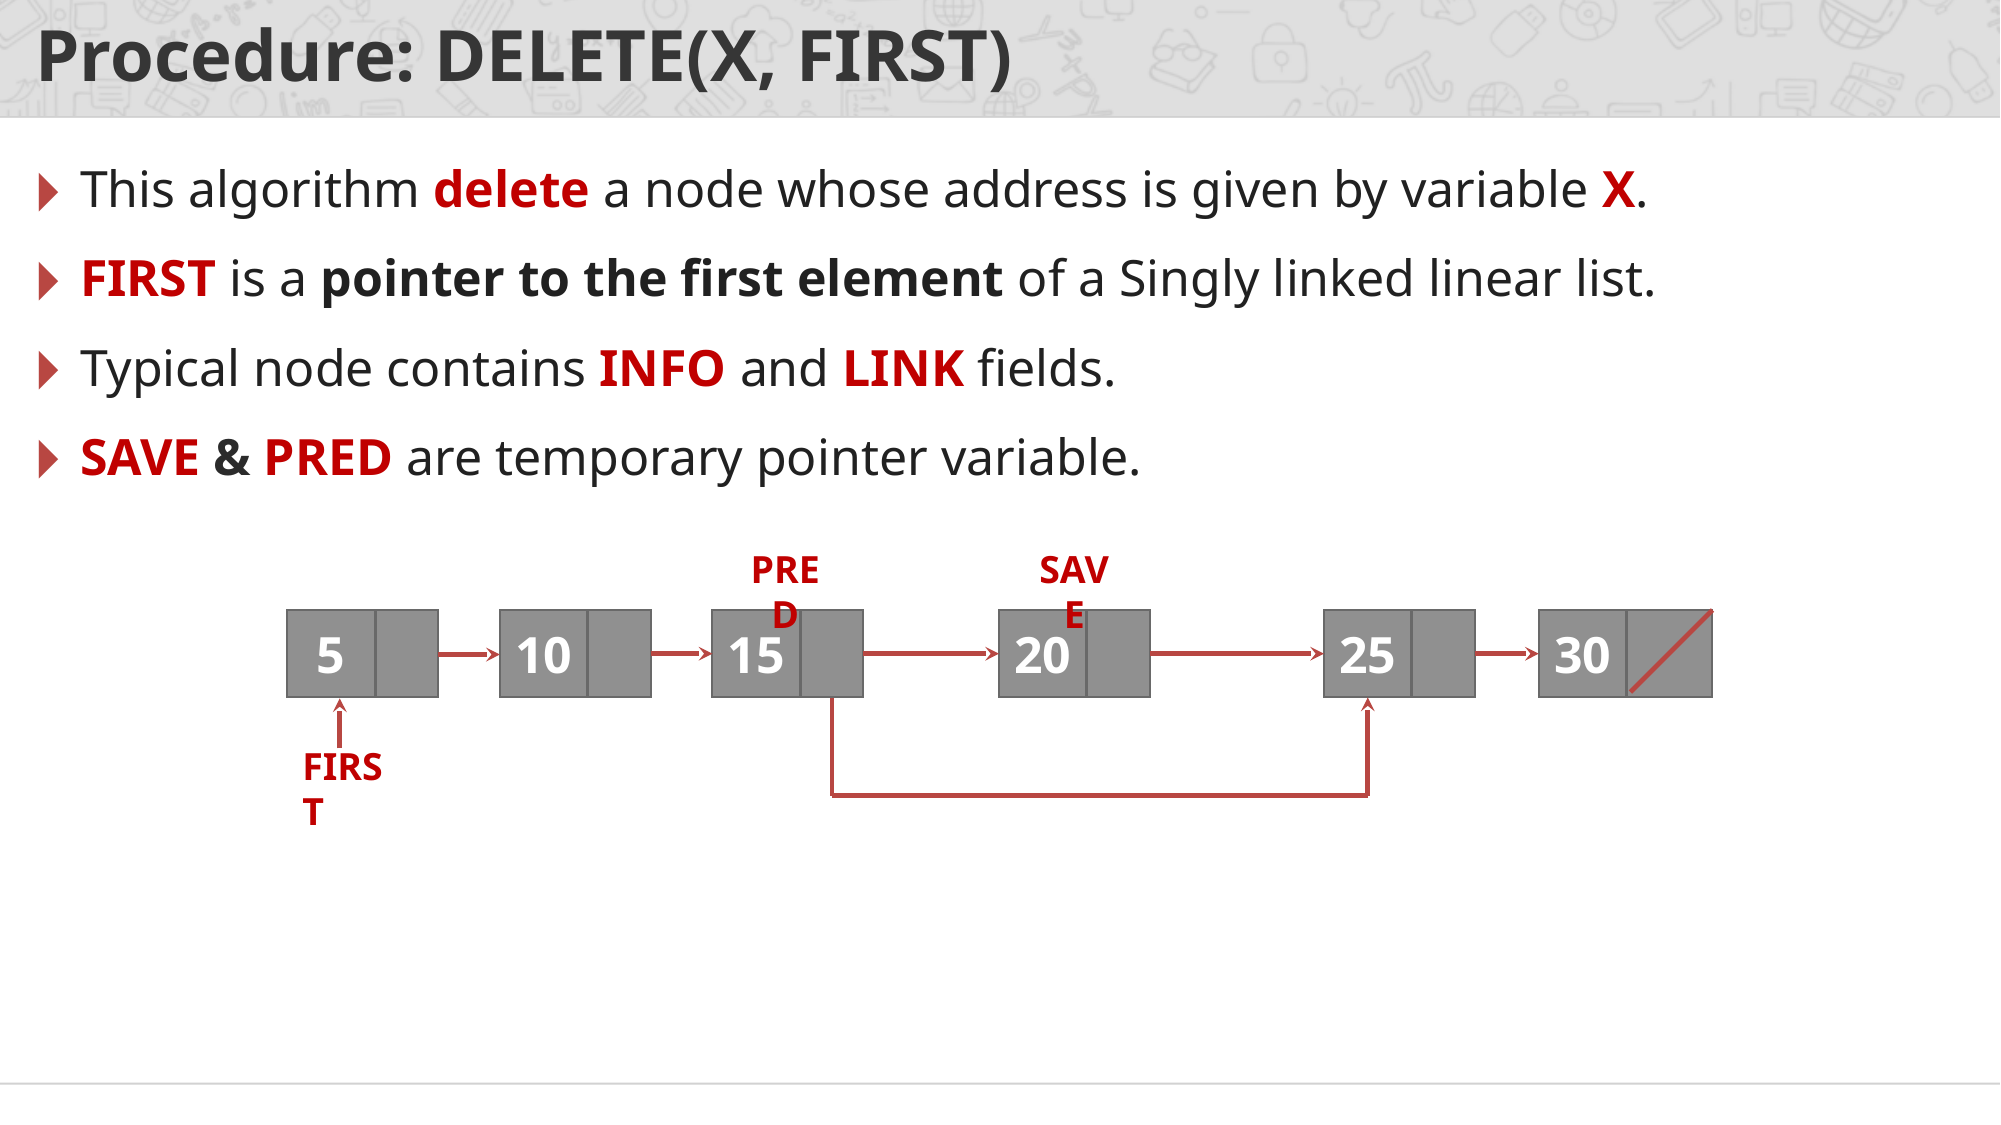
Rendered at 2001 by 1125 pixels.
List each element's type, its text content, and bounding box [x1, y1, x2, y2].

text_box PRED [728, 538, 843, 608]
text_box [499, 609, 652, 698]
text_box SAVE [1017, 538, 1132, 608]
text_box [1538, 609, 1629, 698]
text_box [287, 609, 439, 698]
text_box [1630, 609, 1713, 693]
title Procedure: DELETE(X, FIRST) [0, 0, 2000, 117]
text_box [1323, 609, 1476, 698]
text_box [712, 609, 864, 698]
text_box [998, 609, 1151, 698]
list This algorithm delete a node whose address is given by variable X. FIRST is a pointer to the first element of a Singly linked linear list. Typical node contains INFO and LINK fields. SAVE & PRED are temporary pointer variable. [21, 141, 1979, 1084]
text_box FIRST [287, 734, 408, 840]
